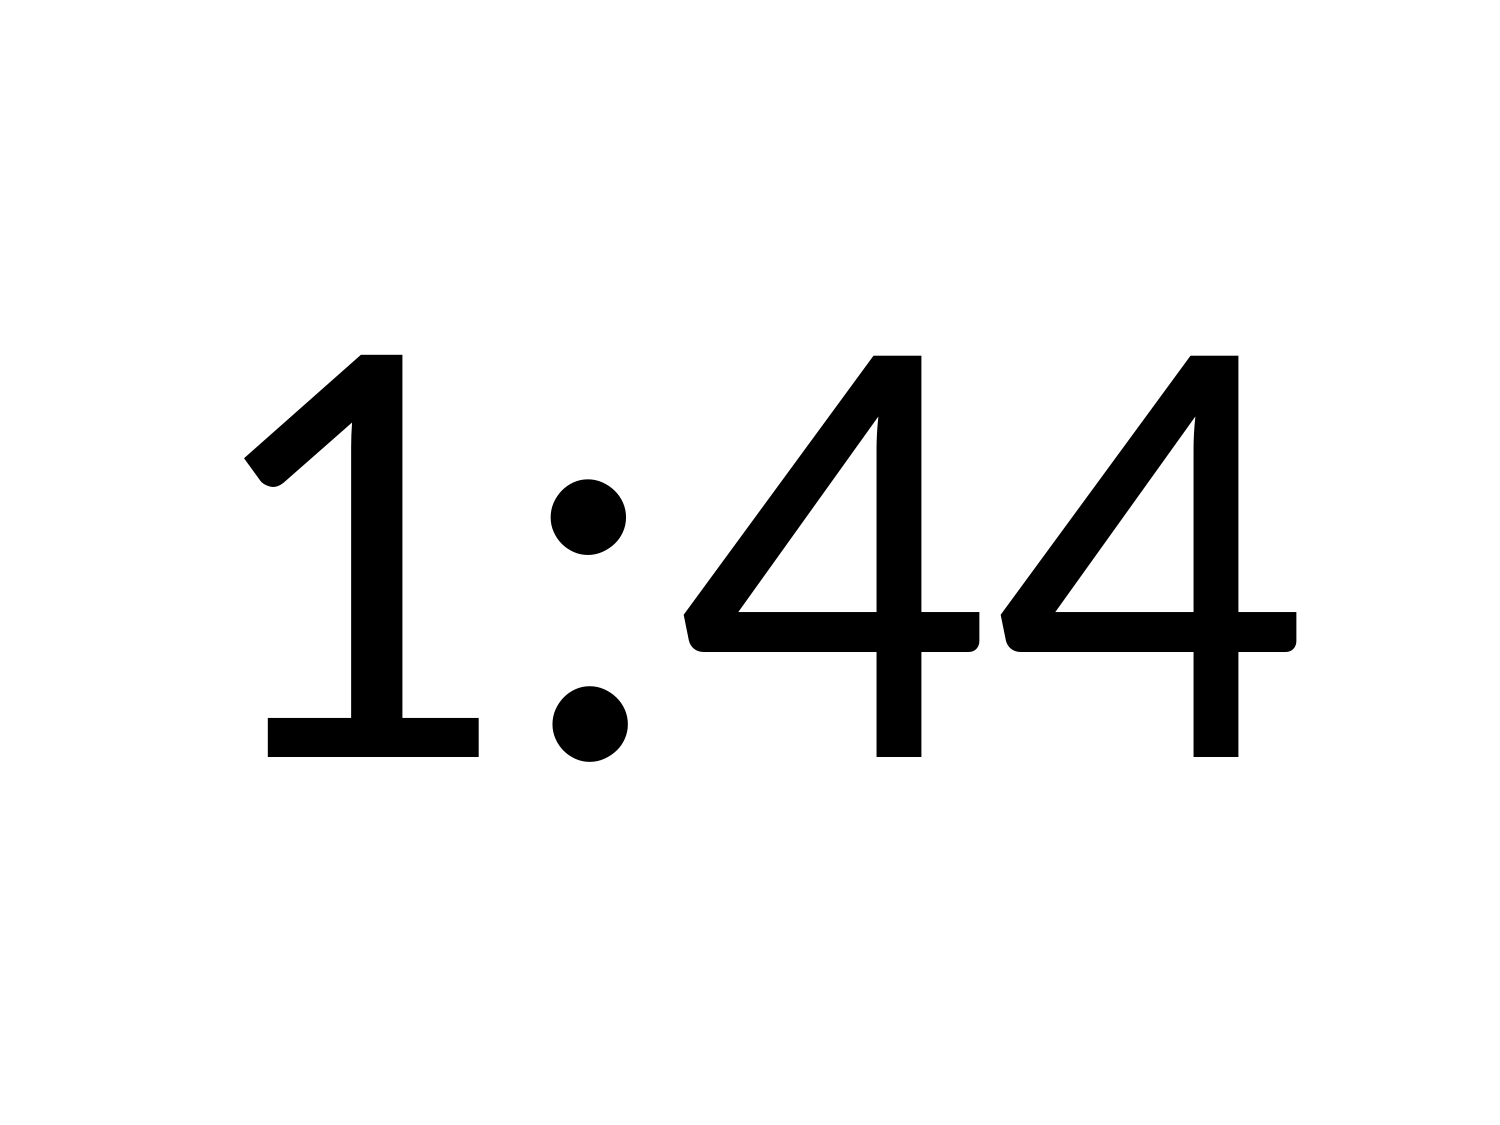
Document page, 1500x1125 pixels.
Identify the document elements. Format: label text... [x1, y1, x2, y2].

text_box 1:44 [112, 125, 1388, 941]
